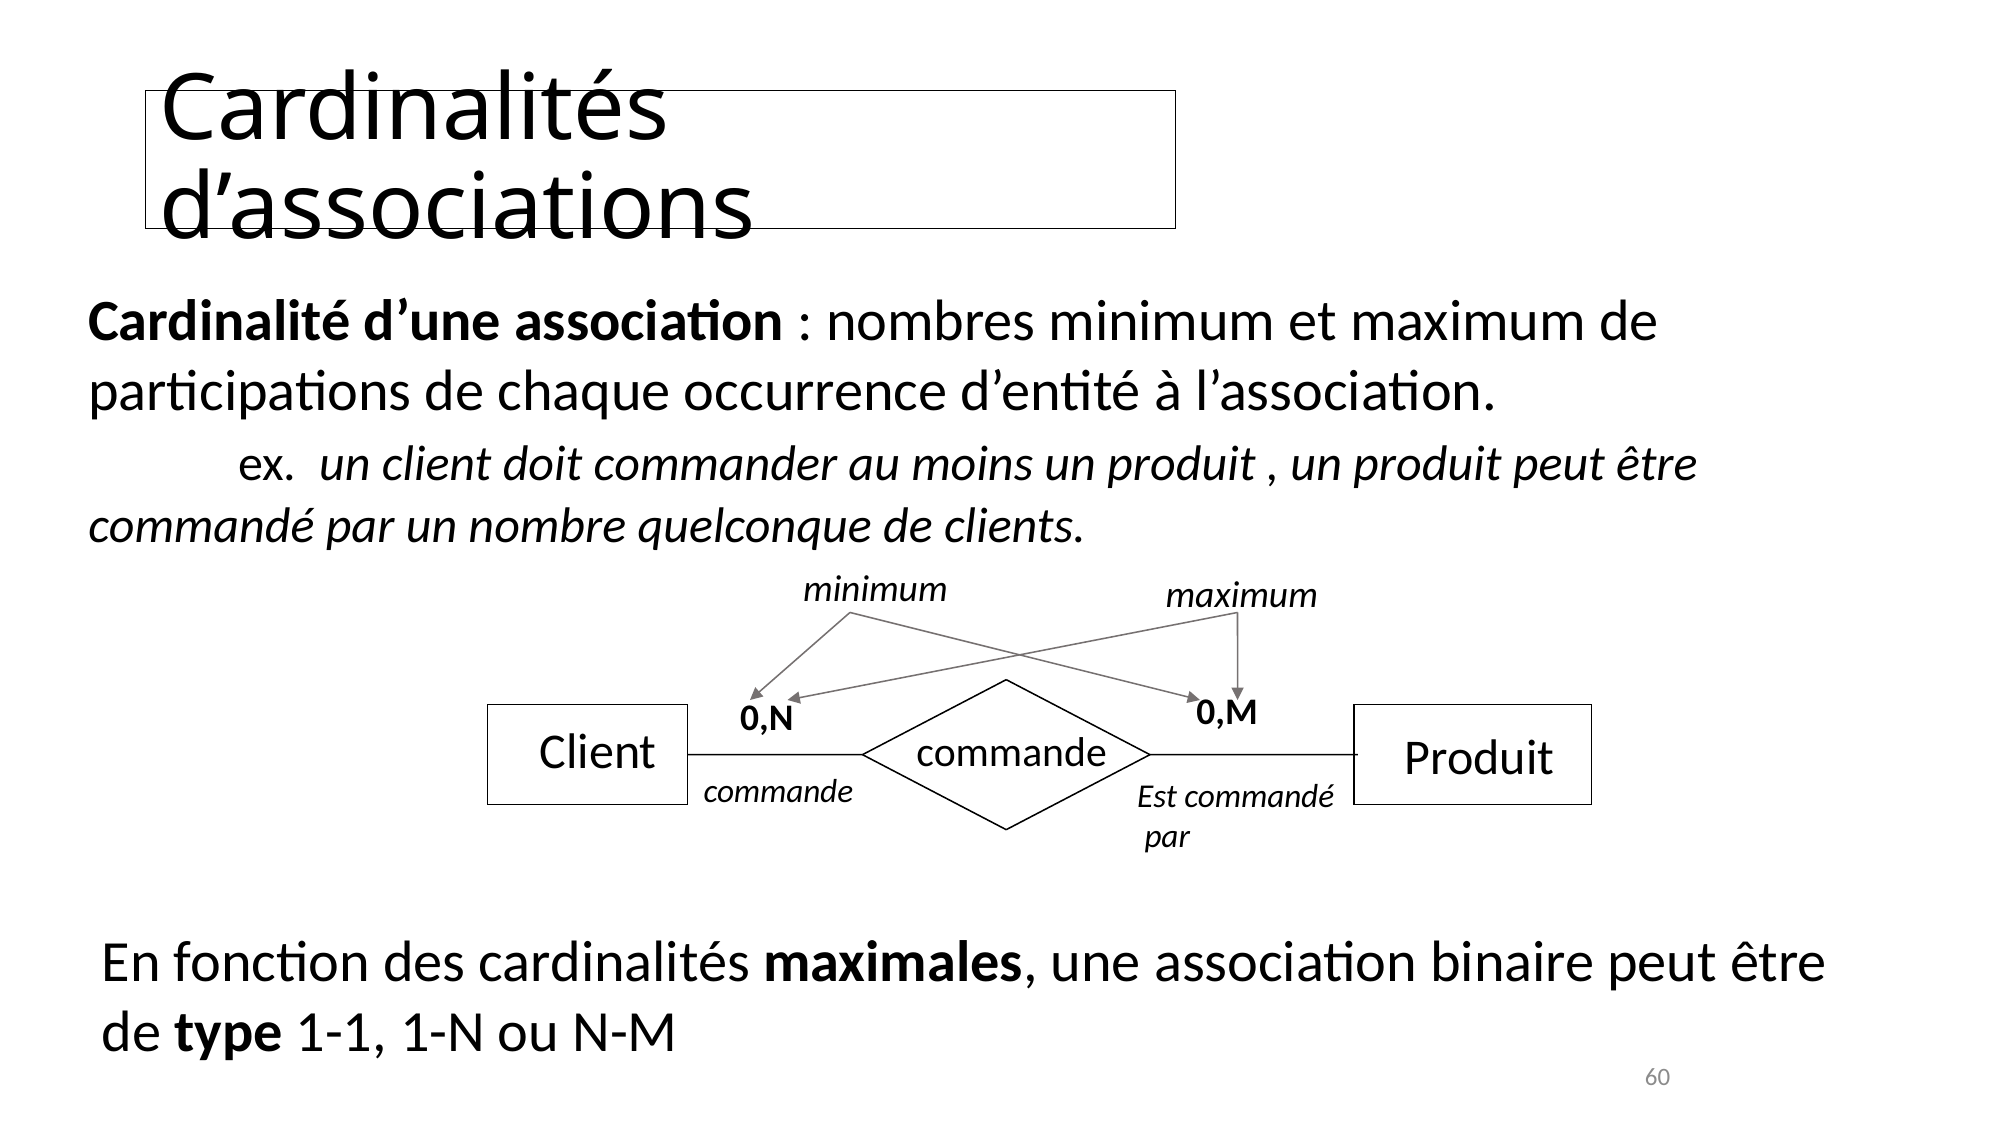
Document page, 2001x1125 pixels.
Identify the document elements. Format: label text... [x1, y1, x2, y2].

text_box 59 [1597, 1024, 1686, 1125]
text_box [862, 679, 1151, 830]
text_box 0,N [725, 685, 809, 746]
text_box [1231, 613, 1244, 700]
text_box minimum [788, 556, 963, 616]
text_box Cardinalités d’associations [145, 90, 1176, 229]
text_box Produit [1390, 717, 1570, 792]
text_box Client [524, 711, 672, 787]
text_box [1354, 704, 1592, 805]
text_box 0,M [1181, 679, 1273, 740]
text_box [487, 704, 688, 805]
text_box commande [688, 761, 857, 817]
text_box [750, 613, 850, 700]
text_box maximum [1150, 562, 1334, 623]
text_box En fonction des cardinalités maximales, une association binaire peut être de type 1-1, 1-N ou N-M [86, 915, 1871, 1071]
text_box [787, 686, 857, 704]
text_box Est commandé par [1122, 767, 1350, 862]
text_box [1154, 688, 1201, 703]
text_box Cardinalité d’une association : nombres minimum et maximum de participations de chaque occurrence d’entité à l’association. ex. un client doit commander au moins un produit , un produit peut être commandé par un nombre quelconque de clients. [73, 274, 1795, 560]
